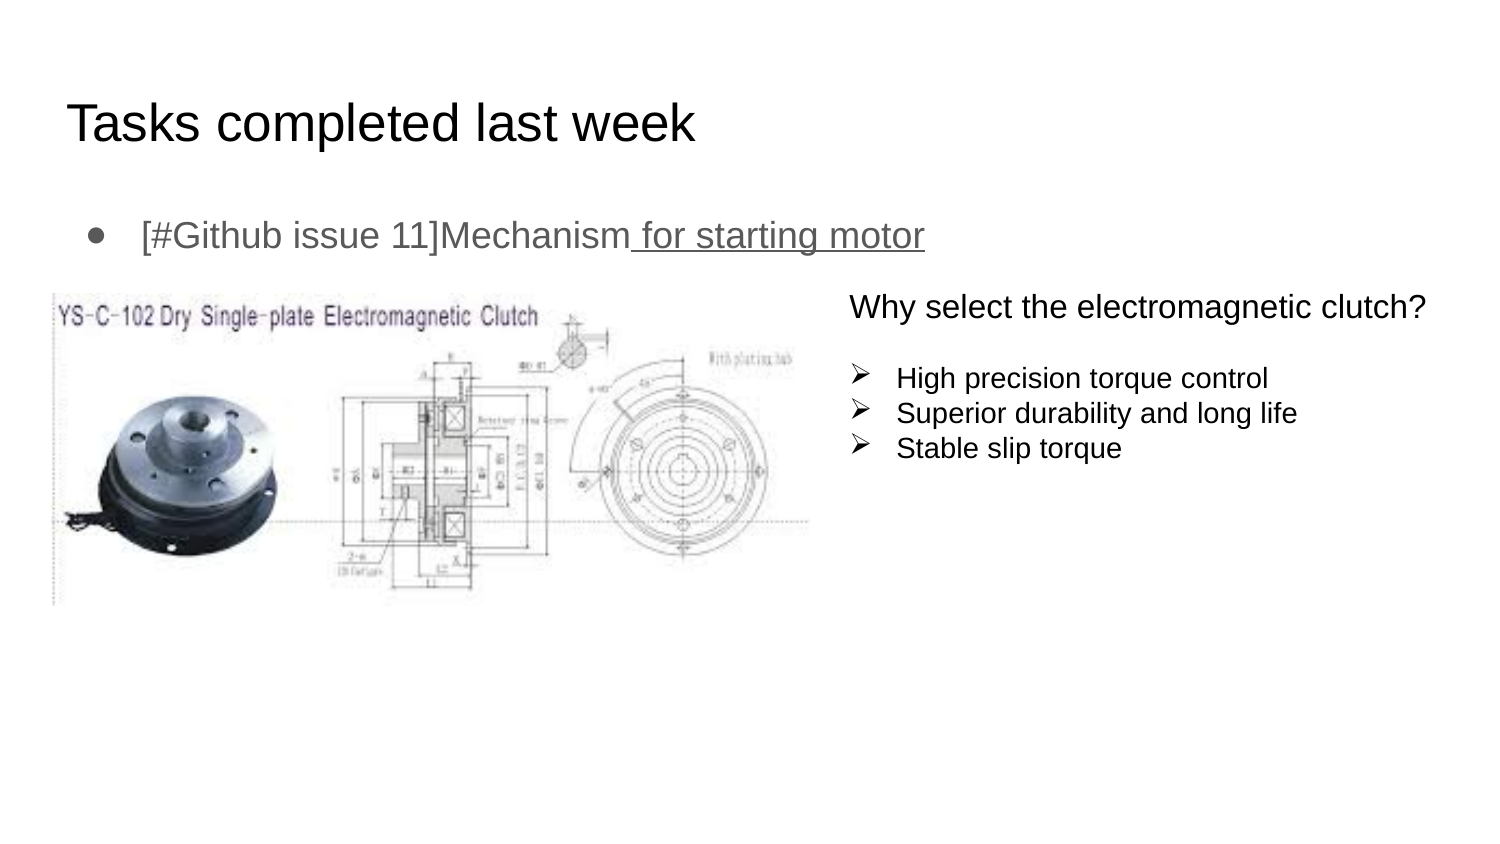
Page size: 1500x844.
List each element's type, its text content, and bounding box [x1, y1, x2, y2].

title Tasks completed last week [51, 72, 1449, 167]
text_box Why select the electromagnetic clutch? High precision torque control Superior durability and long life Stable slip torque [834, 277, 1468, 507]
picture [50, 293, 811, 606]
list [#Github issue 11]Mechanism for starting motor [51, 189, 1449, 750]
